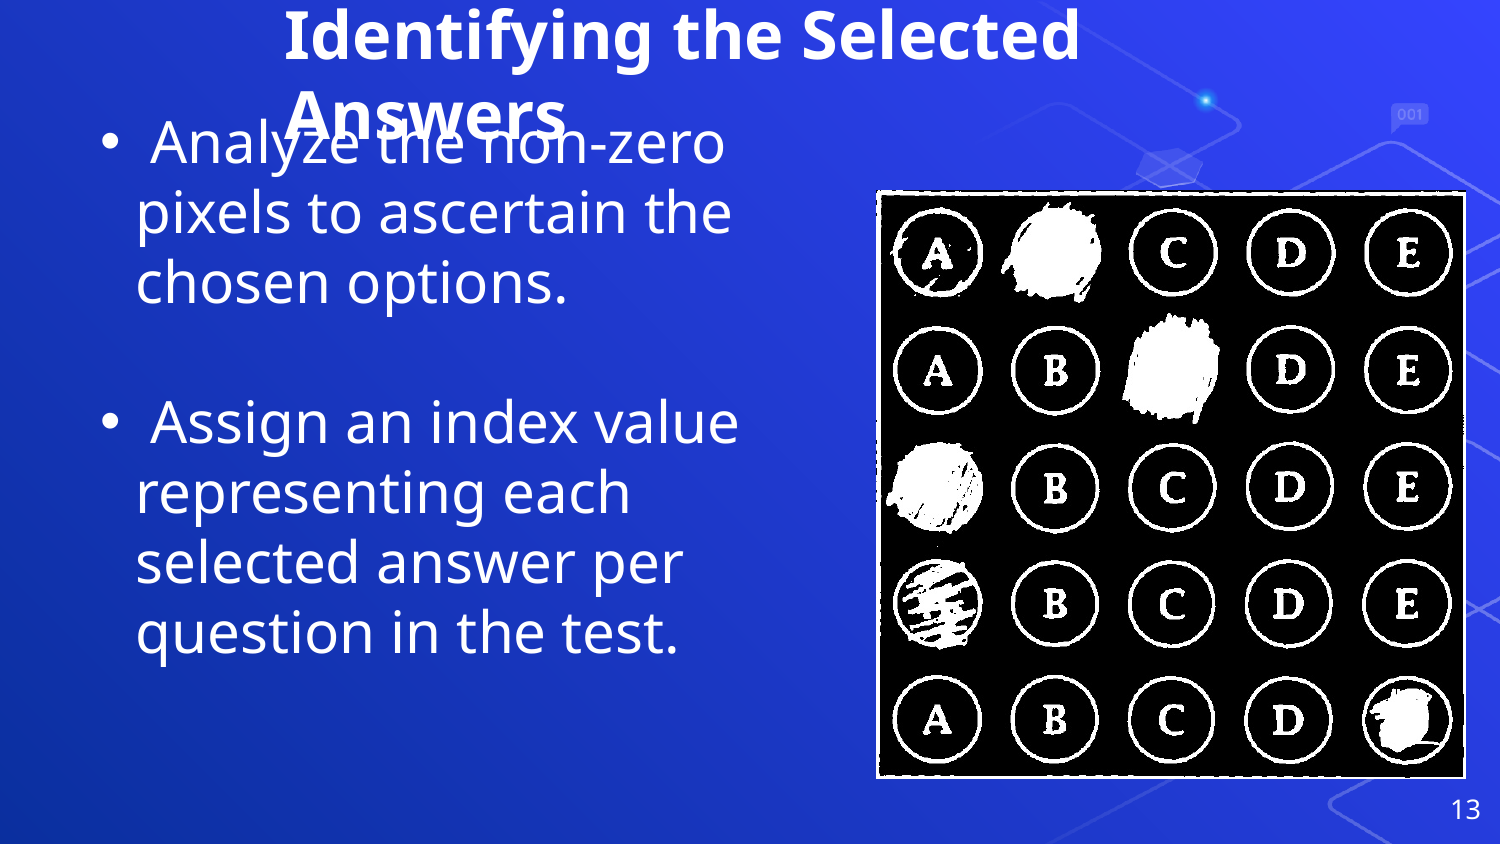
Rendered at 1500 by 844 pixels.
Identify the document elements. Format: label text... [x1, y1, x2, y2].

title Identifying the Selected Answers [284, 64, 1216, 153]
slide_number 13 [1391, 779, 1482, 844]
text_box Analyze the non-zero pixels to ascertain the chosen options. Assign an index value representing each selected answer per question in the test. [100, 233, 862, 666]
picture [0, 0, 1500, 844]
